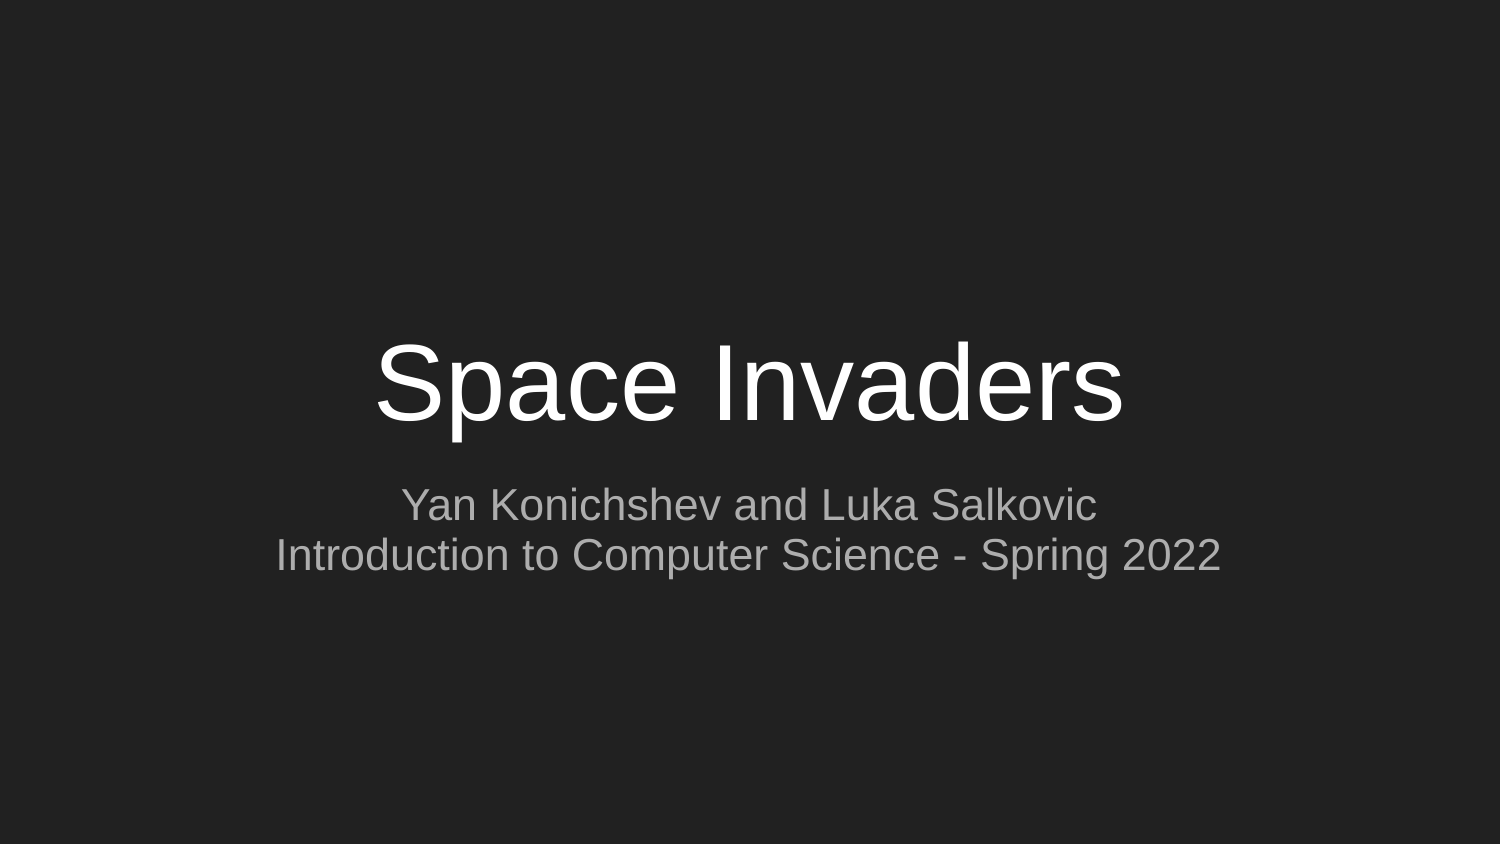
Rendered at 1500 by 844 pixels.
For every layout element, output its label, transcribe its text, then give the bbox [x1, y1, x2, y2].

title Space Invaders [51, 122, 1449, 459]
subtitle Yan Konichshev and Luka Salkovic Introduction to Computer Science - Spring 2022 [51, 464, 1449, 595]
